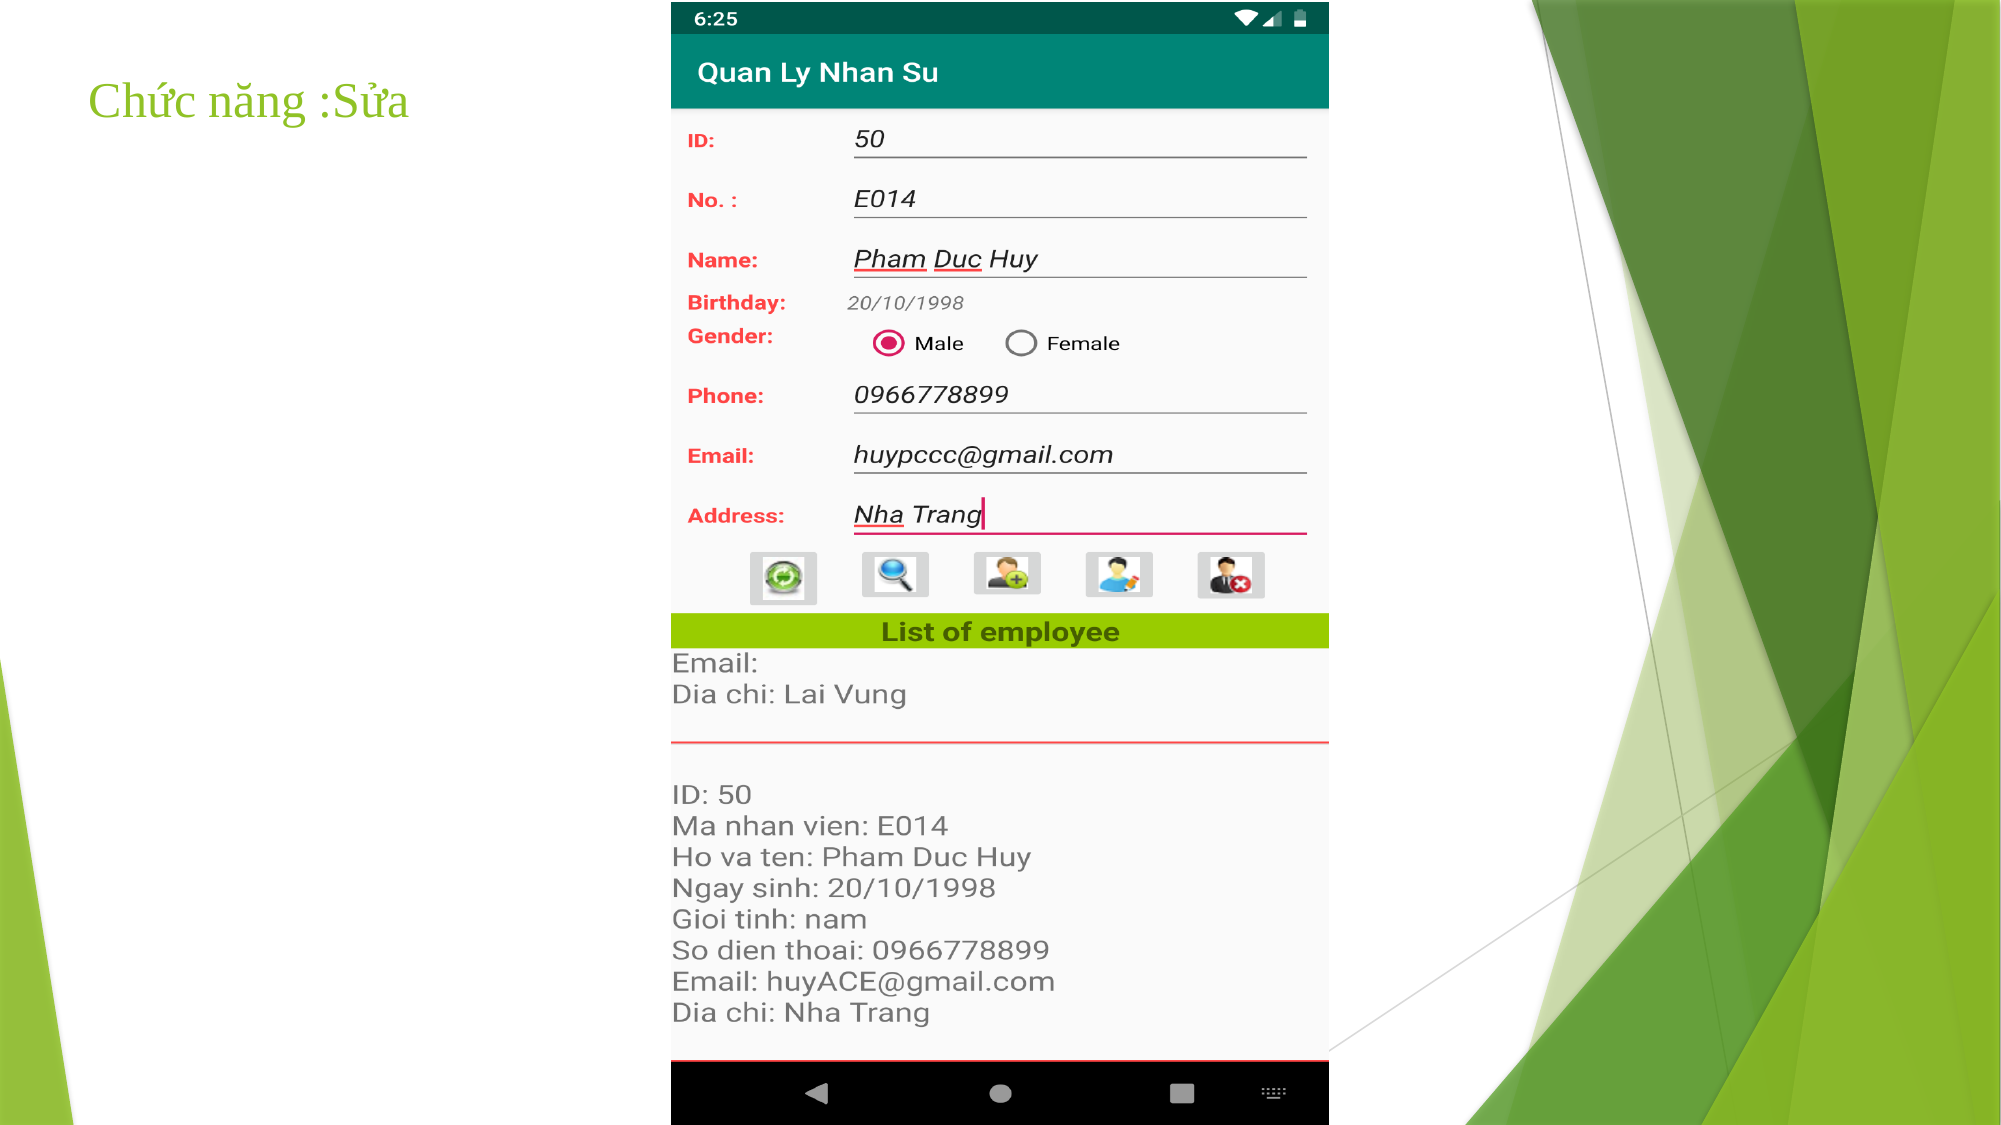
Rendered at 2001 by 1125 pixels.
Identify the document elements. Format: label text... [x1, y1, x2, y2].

list Chức năng :Sửa [73, 0, 1485, 136]
picture [671, 1, 1329, 1125]
